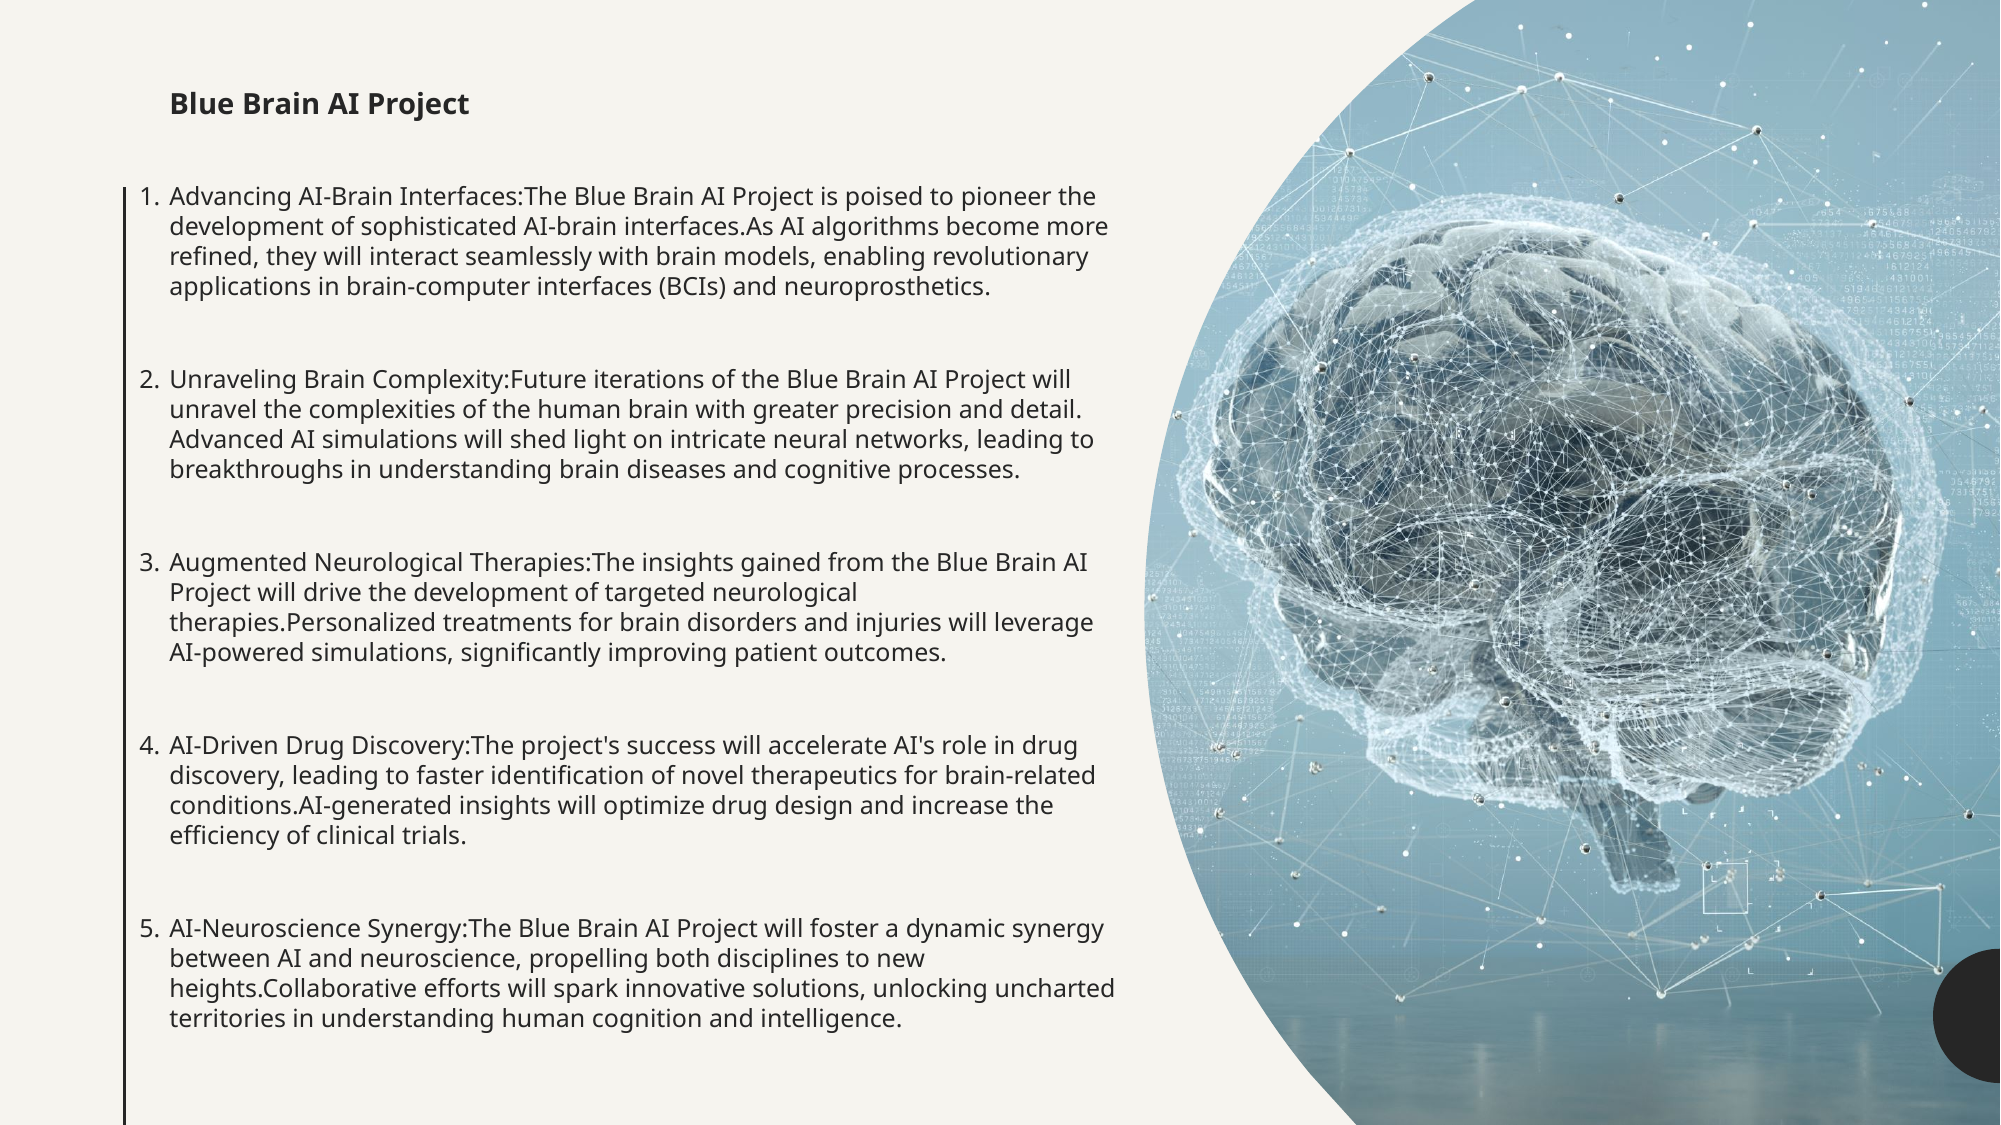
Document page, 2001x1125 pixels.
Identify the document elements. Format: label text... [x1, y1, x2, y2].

text_box Blue Brain AI Project Advancing AI-Brain Interfaces:The Blue Brain AI Project is poised to pioneer the development of sophisticated AI-brain interfaces.As AI algorithms become more refined, they will interact seamlessly with brain models, enabling revolutionary applications in brain-computer interfaces (BCIs) and neuroprosthetics. Unraveling Brain Complexity:Future iterations of the Blue Brain AI Project will unravel the complexities of the human brain with greater precision and detail. Advanced AI simulations will shed light on intricate neural networks, leading to breakthroughs in understanding brain diseases and cognitive processes. Augmented Neurological Therapies:The insights gained from the Blue Brain AI Project will drive the development of targeted neurological therapies.Personalized treatments for brain disorders and injuries will leverage AI-powered simulations, significantly improving patient outcomes. AI-Driven Drug Discovery:The project's success will accelerate AI's role in drug discovery, leading to faster identification of novel therapeutics for brain-related conditions.AI-generated insights will optimize drug design and increase the efficiency of clinical trials. AI-Neuroscience Synergy:The Blue Brain AI Project will foster a dynamic synergy between AI and neuroscience, propelling both disciplines to new heights.Collaborative efforts will spark innovative solutions, unlocking uncharted territories in understanding human cognition and intelligence. [124, 77, 1144, 1101]
text_box [0, 0, 1144, 1125]
picture [1144, 0, 2000, 1125]
